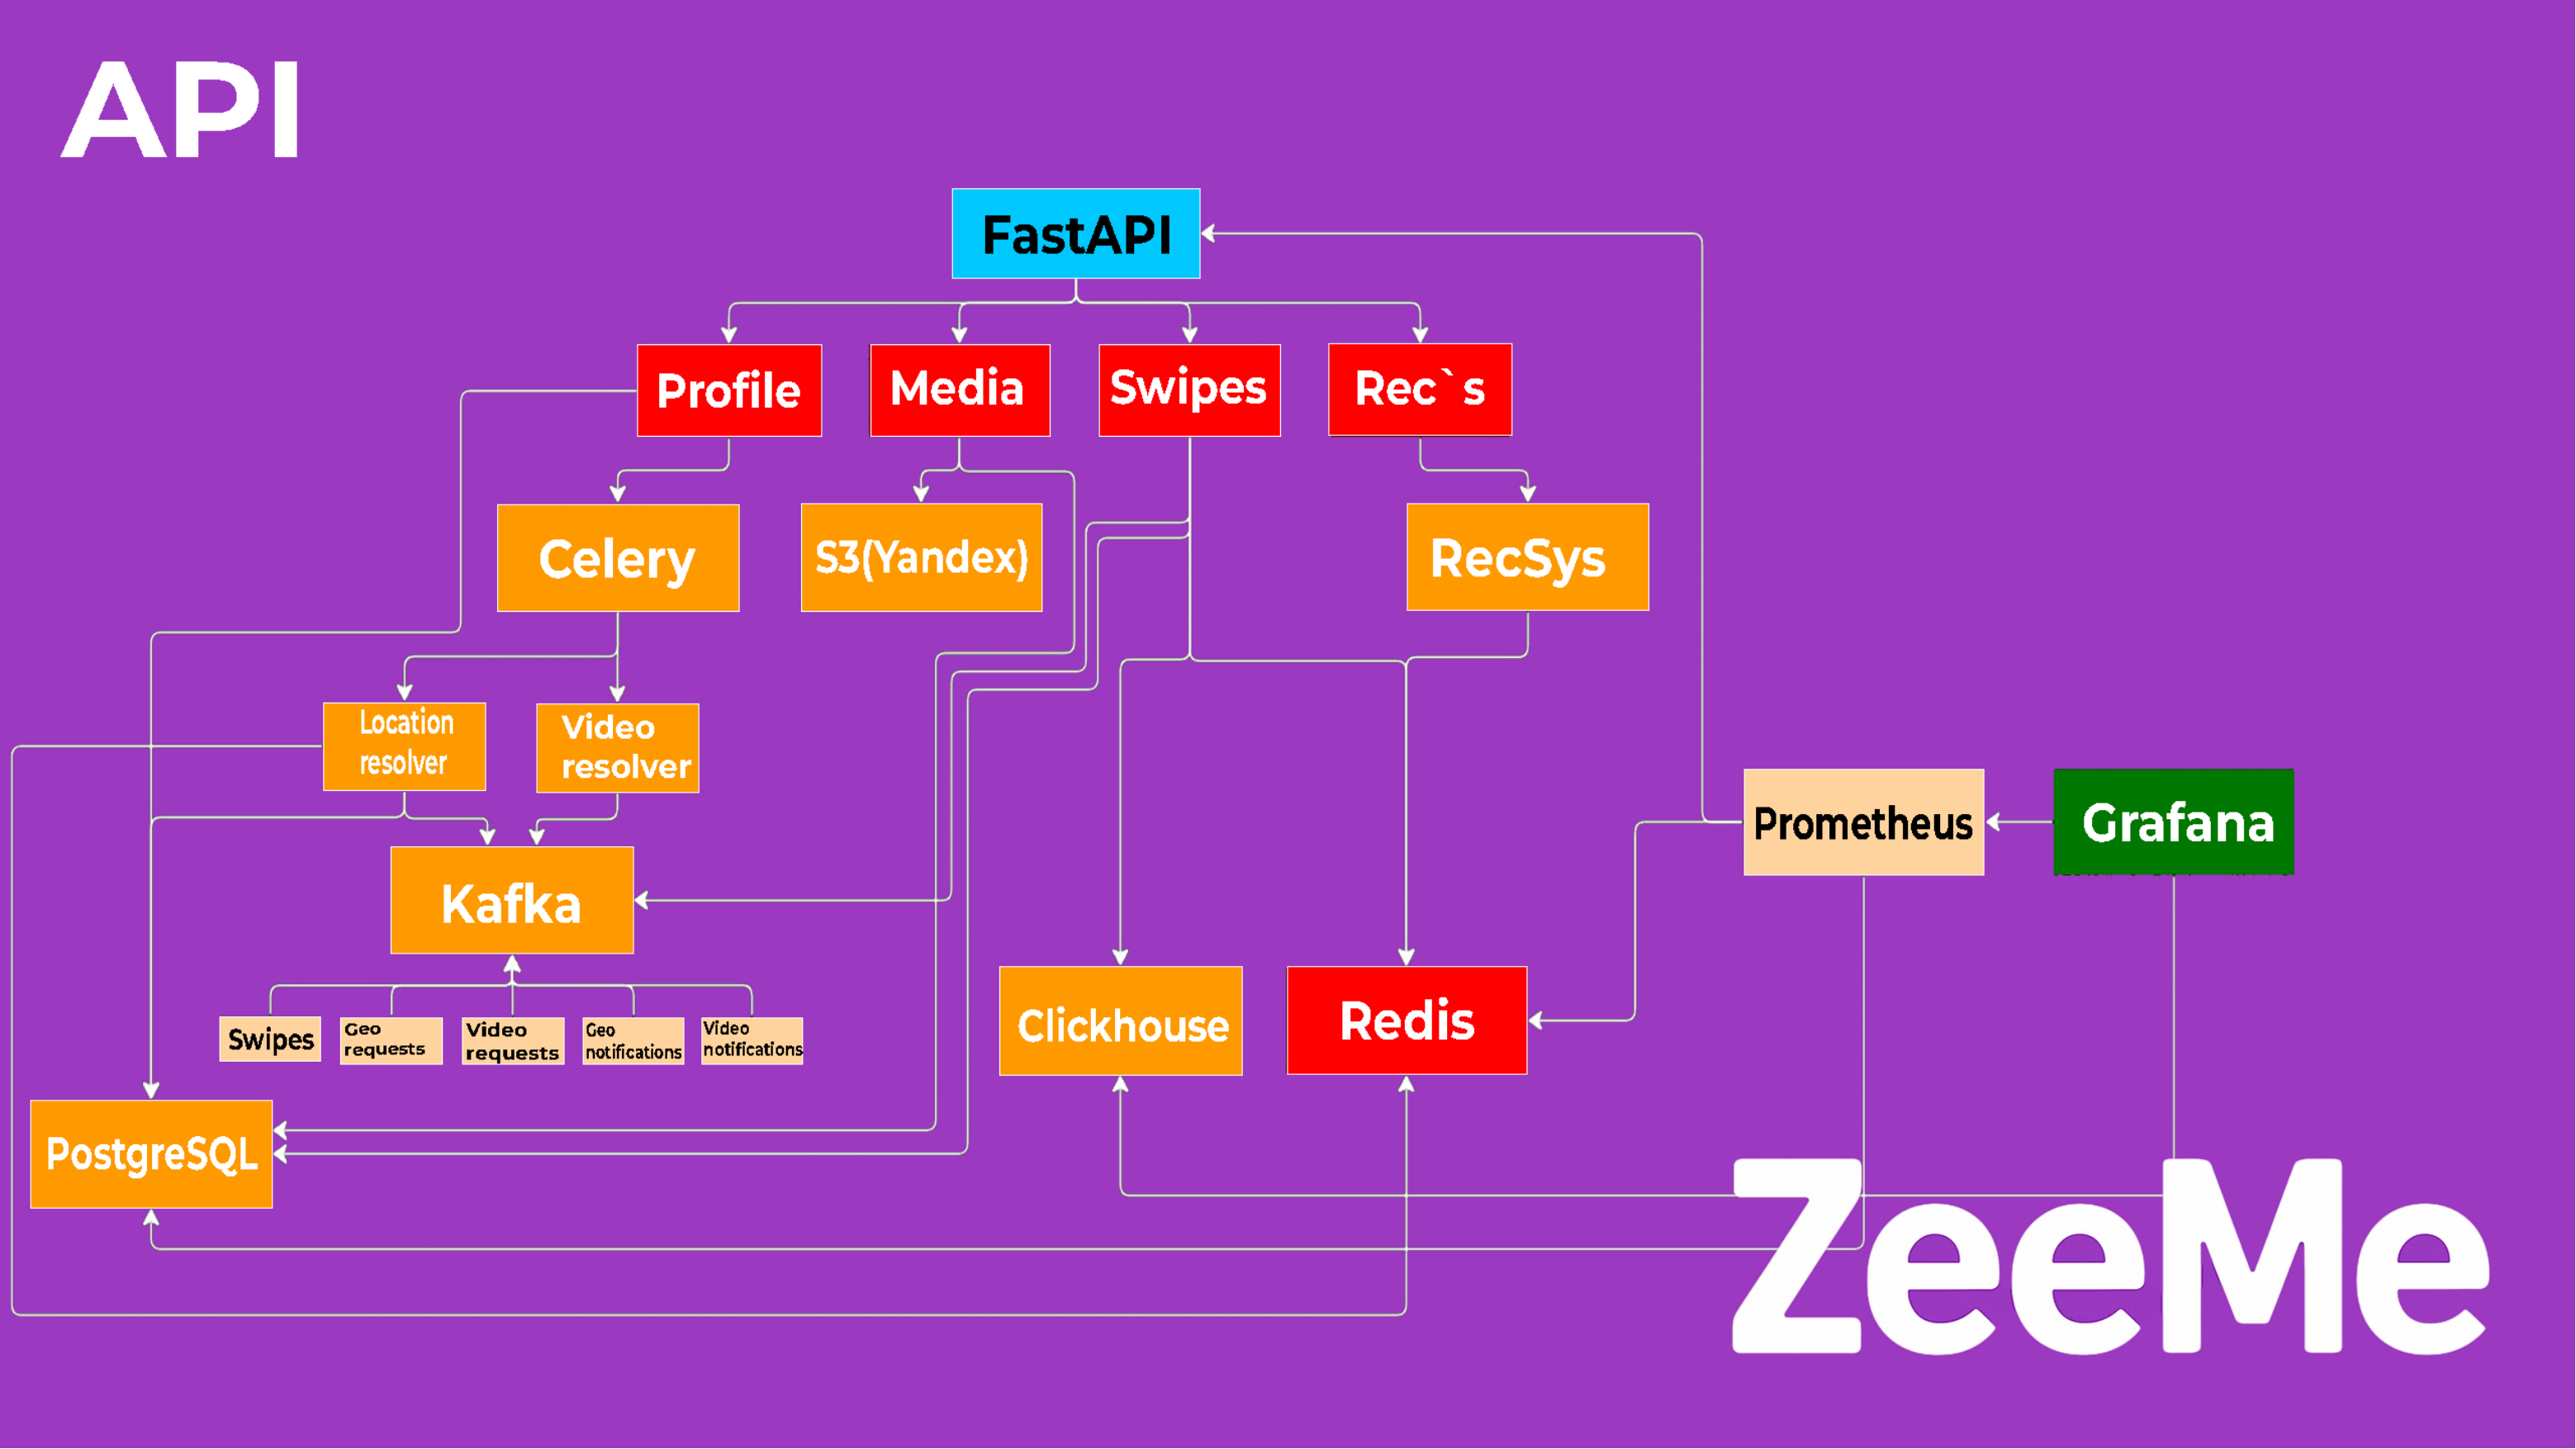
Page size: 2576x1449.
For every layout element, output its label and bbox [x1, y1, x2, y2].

text_box [0, 0, 2575, 1448]
